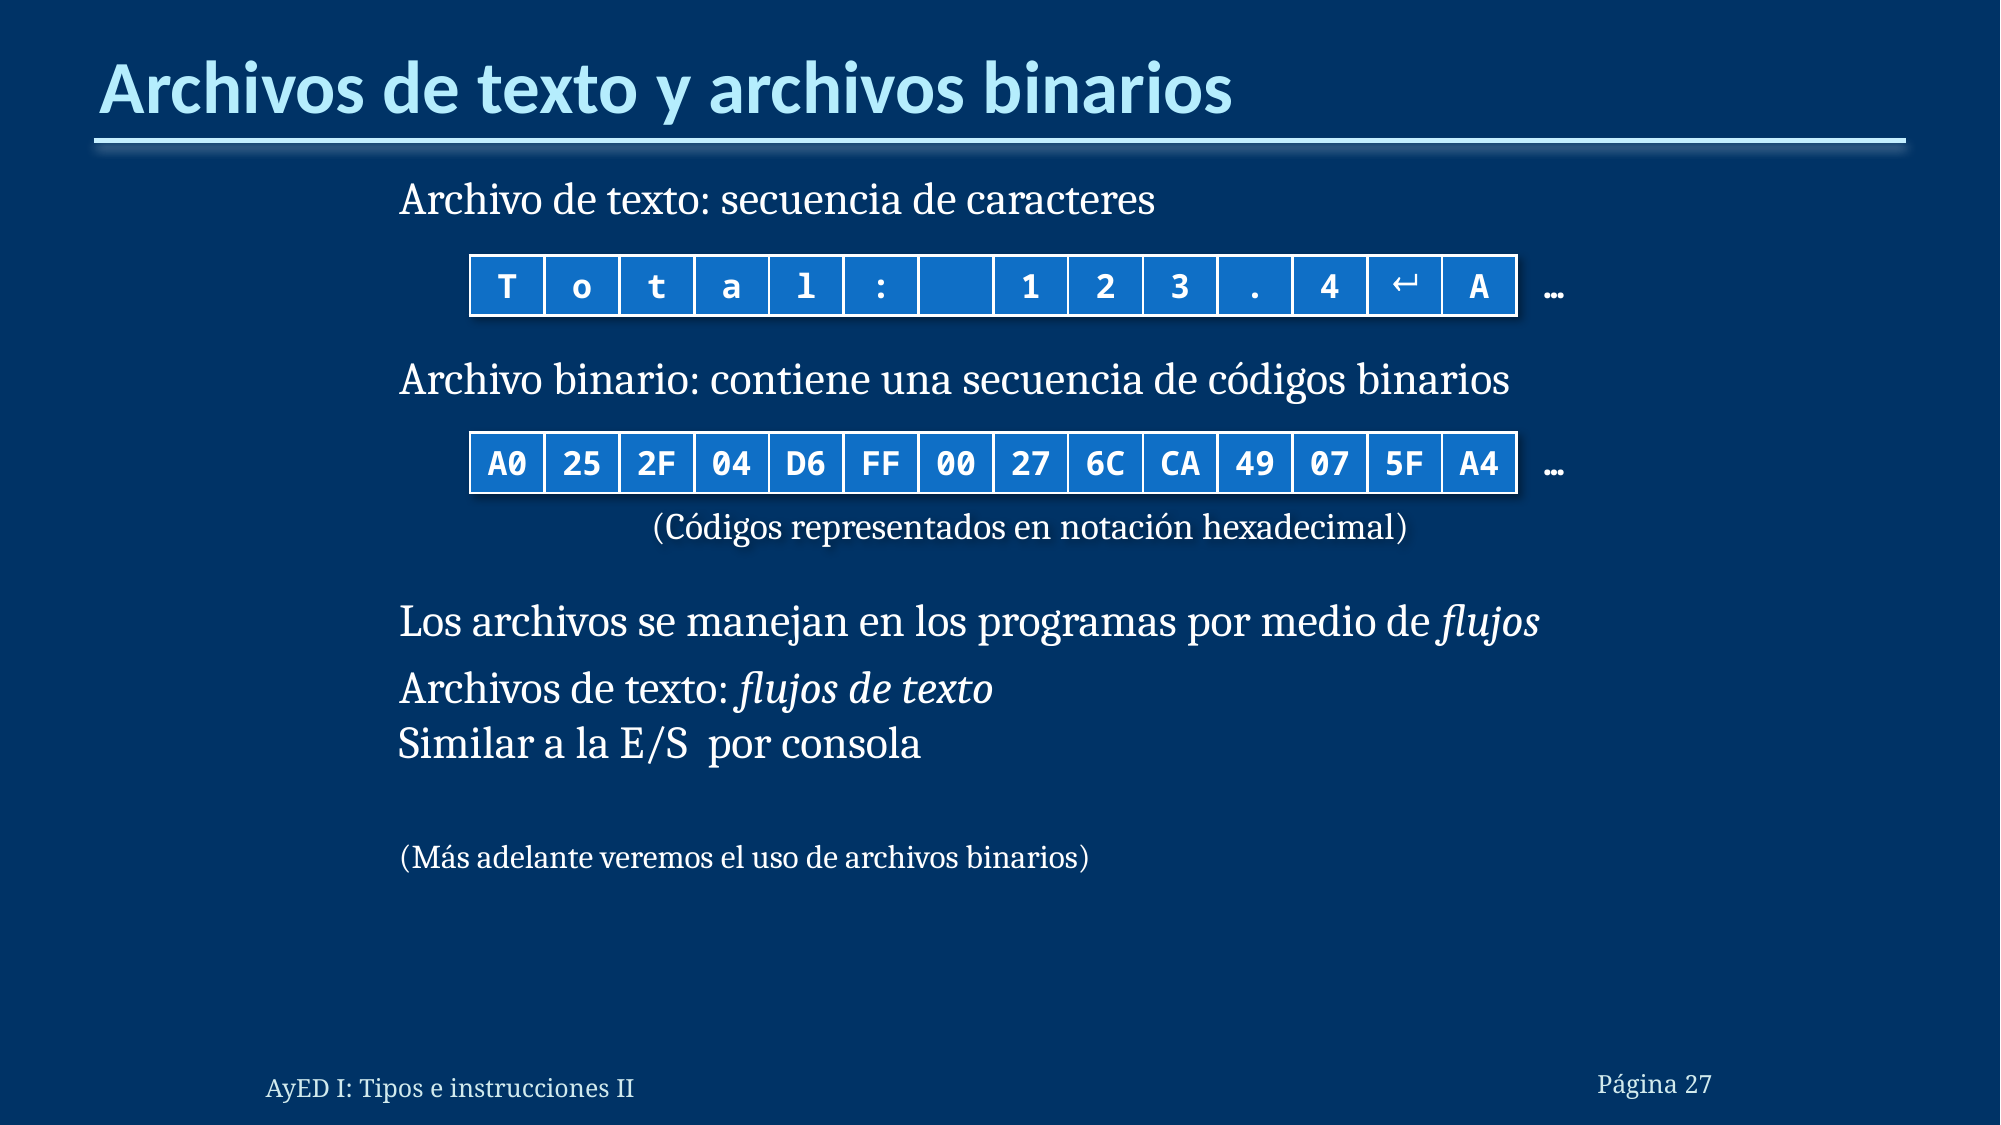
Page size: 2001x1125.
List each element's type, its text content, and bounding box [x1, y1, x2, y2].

table_header a [696, 257, 768, 314]
text_box (Códigos representados en notación hexadecimal) [634, 493, 1427, 557]
table_header FF [845, 434, 917, 491]
table_header t [621, 257, 693, 314]
table_header A4 [1443, 434, 1515, 492]
table_header … [1518, 433, 1591, 493]
table_header 1 [995, 257, 1067, 314]
table_header 5F [1369, 434, 1441, 492]
table_header : [845, 257, 917, 314]
table_header 2F [621, 434, 693, 492]
table_header 49 [1219, 434, 1291, 491]
table_header 04 [696, 434, 768, 491]
table_header 3 [1144, 257, 1216, 314]
slide_number Página 251 [1515, 1042, 1713, 1103]
table_header A [1443, 257, 1515, 314]
table_header  [1369, 257, 1441, 314]
table_header D6 [770, 434, 842, 491]
table_header A0 [471, 434, 543, 492]
table_header CA [1144, 434, 1216, 491]
list Archivo de texto: secuencia de caracteres Archivo binario: contiene una secuencia de códigos binarios Los archivos se manejan en los programas por medio de flujos Archivos de texto: flujos de texto Similar a la E/S por consola (Más adelante veremos el uso de archivos binarios) [324, 160, 1675, 1000]
table_header o [546, 257, 618, 314]
table_header 07 [1294, 434, 1366, 491]
table_header [920, 257, 992, 314]
table_header 27 [995, 434, 1067, 491]
footer AyED I: Tipos e instrucciones II [265, 1042, 1485, 1103]
table_header T [471, 257, 543, 314]
table_header . [1219, 257, 1291, 314]
table_header 25 [546, 434, 618, 492]
table_header 00 [920, 434, 992, 491]
table_header l [770, 257, 842, 314]
table_header 4 [1294, 257, 1366, 314]
table_header 2 [1069, 257, 1142, 314]
title Archivos de texto y archivos binarios [99, 46, 1900, 129]
table_header … [1518, 255, 1591, 316]
table_header 6C [1069, 434, 1142, 491]
